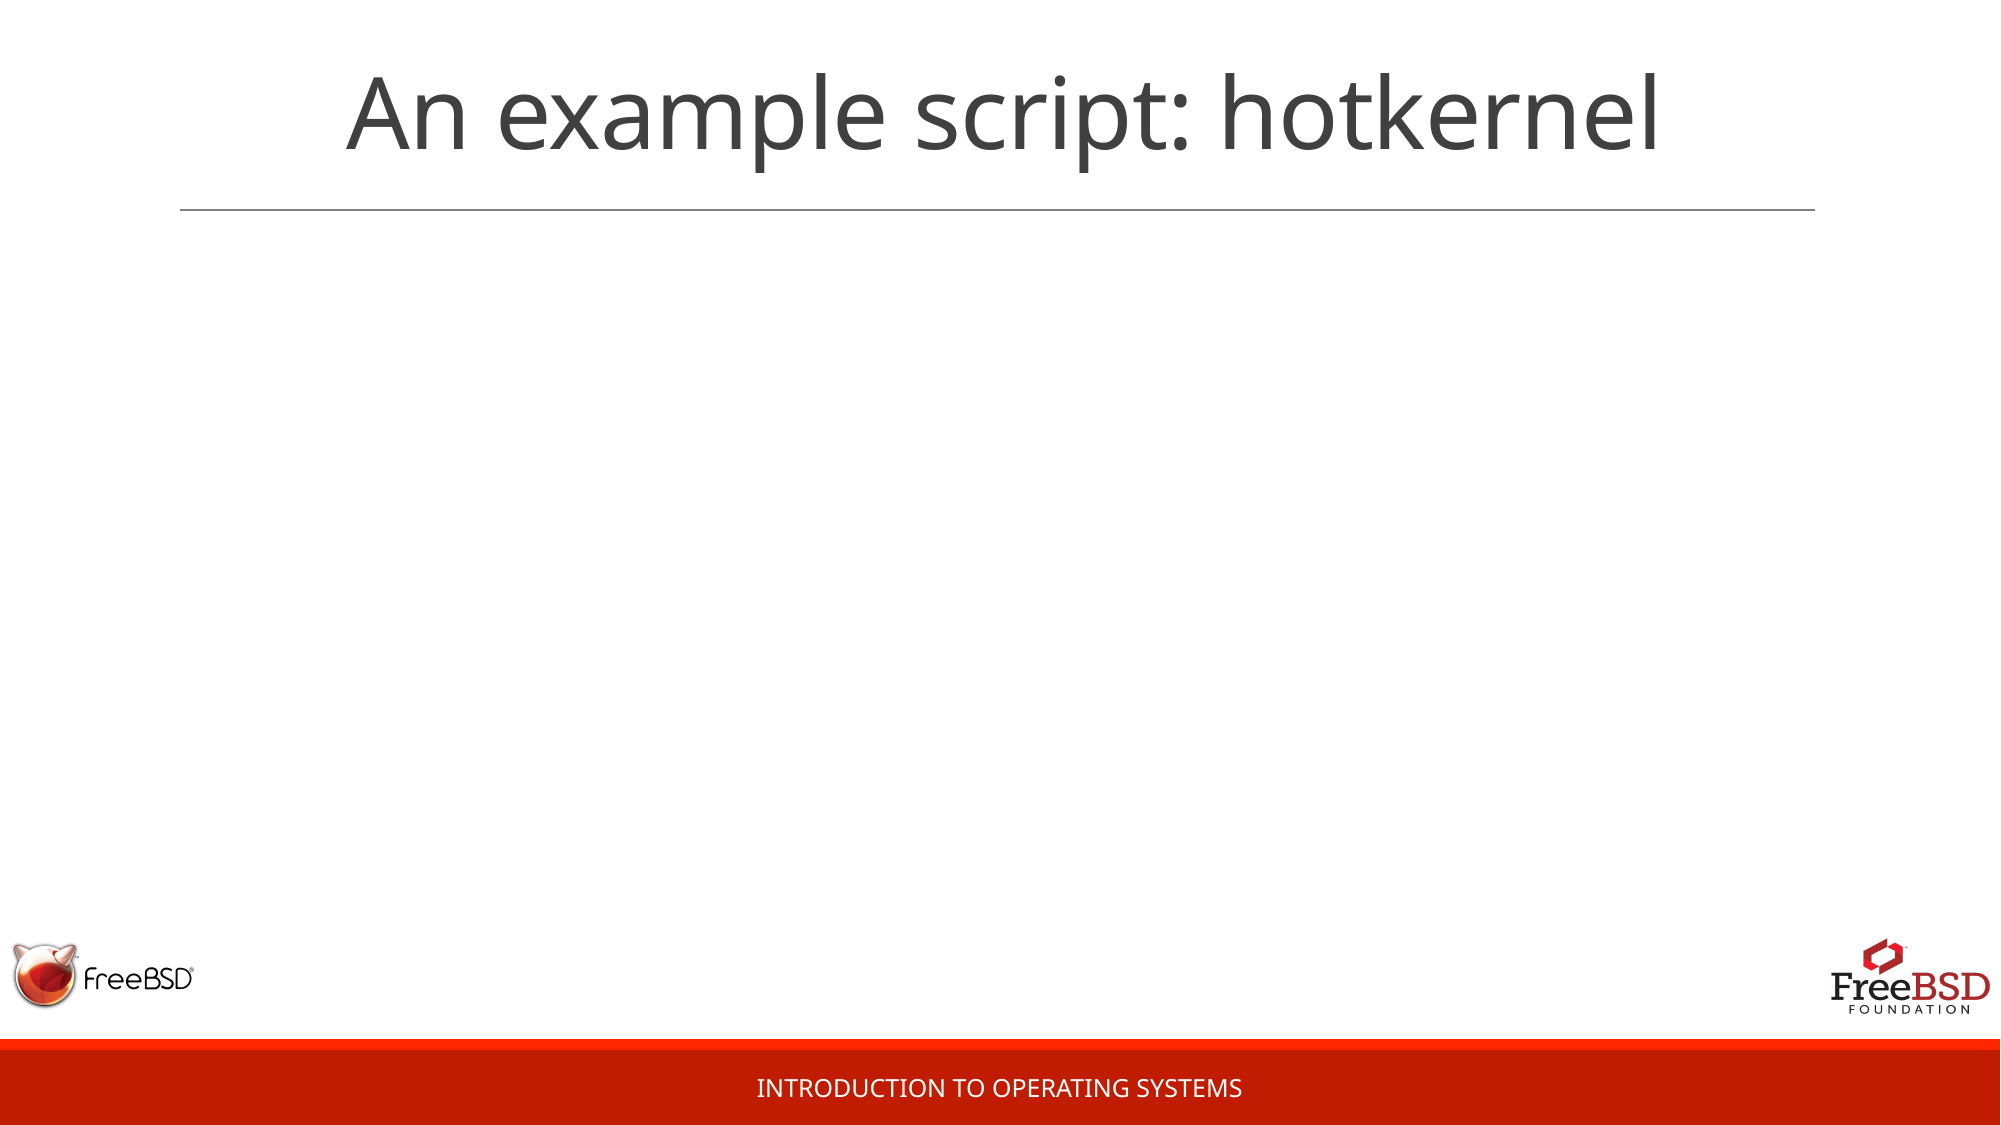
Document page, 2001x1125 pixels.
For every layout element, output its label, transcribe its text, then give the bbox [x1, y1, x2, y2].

picture [0, 931, 194, 1021]
title An example script: hotkernel [180, 47, 1830, 191]
footer Introduction to Operating Systems [604, 1059, 1396, 1120]
